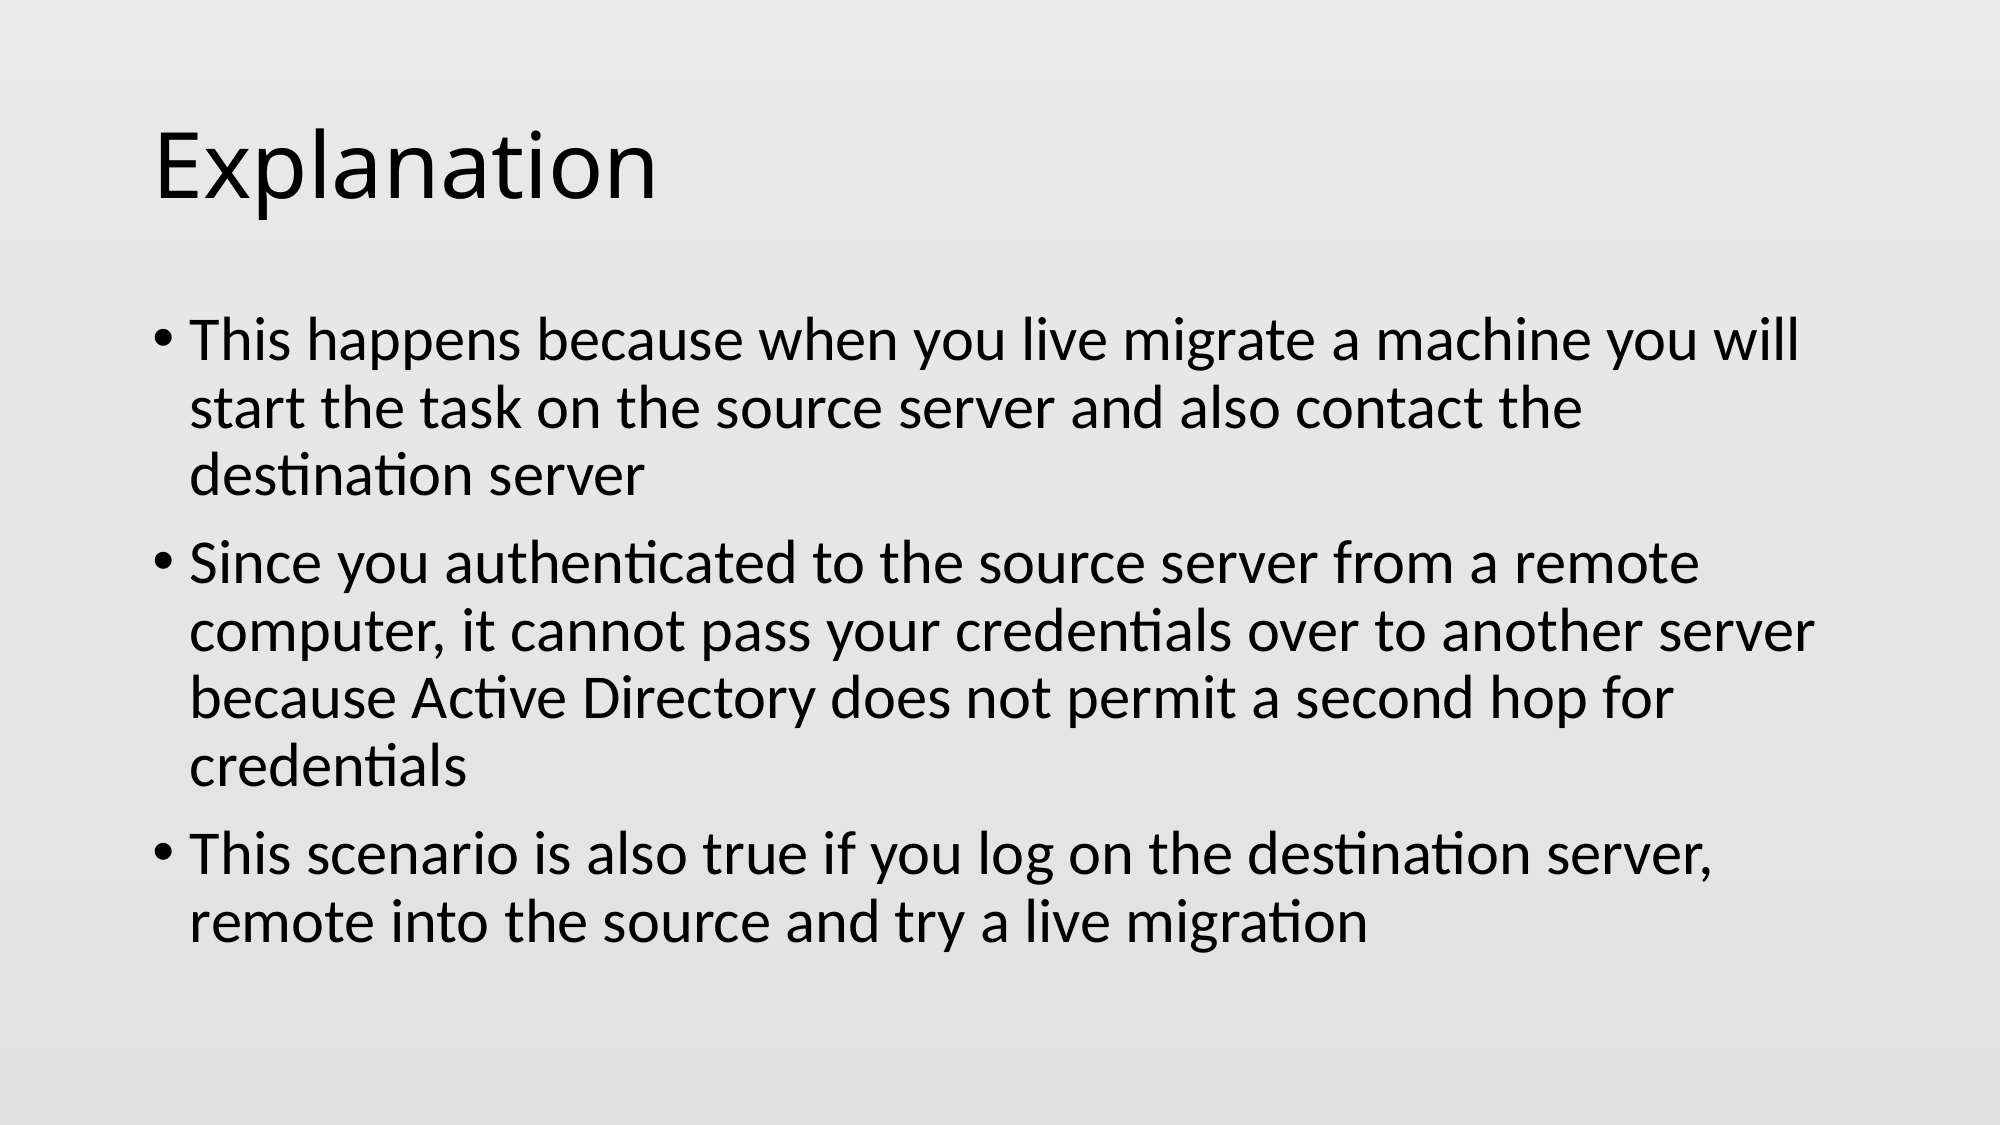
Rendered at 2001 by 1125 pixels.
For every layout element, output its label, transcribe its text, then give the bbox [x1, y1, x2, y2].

list This happens because when you live migrate a machine you will start the task on the source server and also contact the destination server Since you authenticated to the source server from a remote computer, it cannot pass your credentials over to another server because Active Directory does not permit a second hop for credentials This scenario is also true if you log on the destination server, remote into the source and try a live migration [137, 299, 1863, 1014]
title Explanation [137, 59, 1863, 278]
